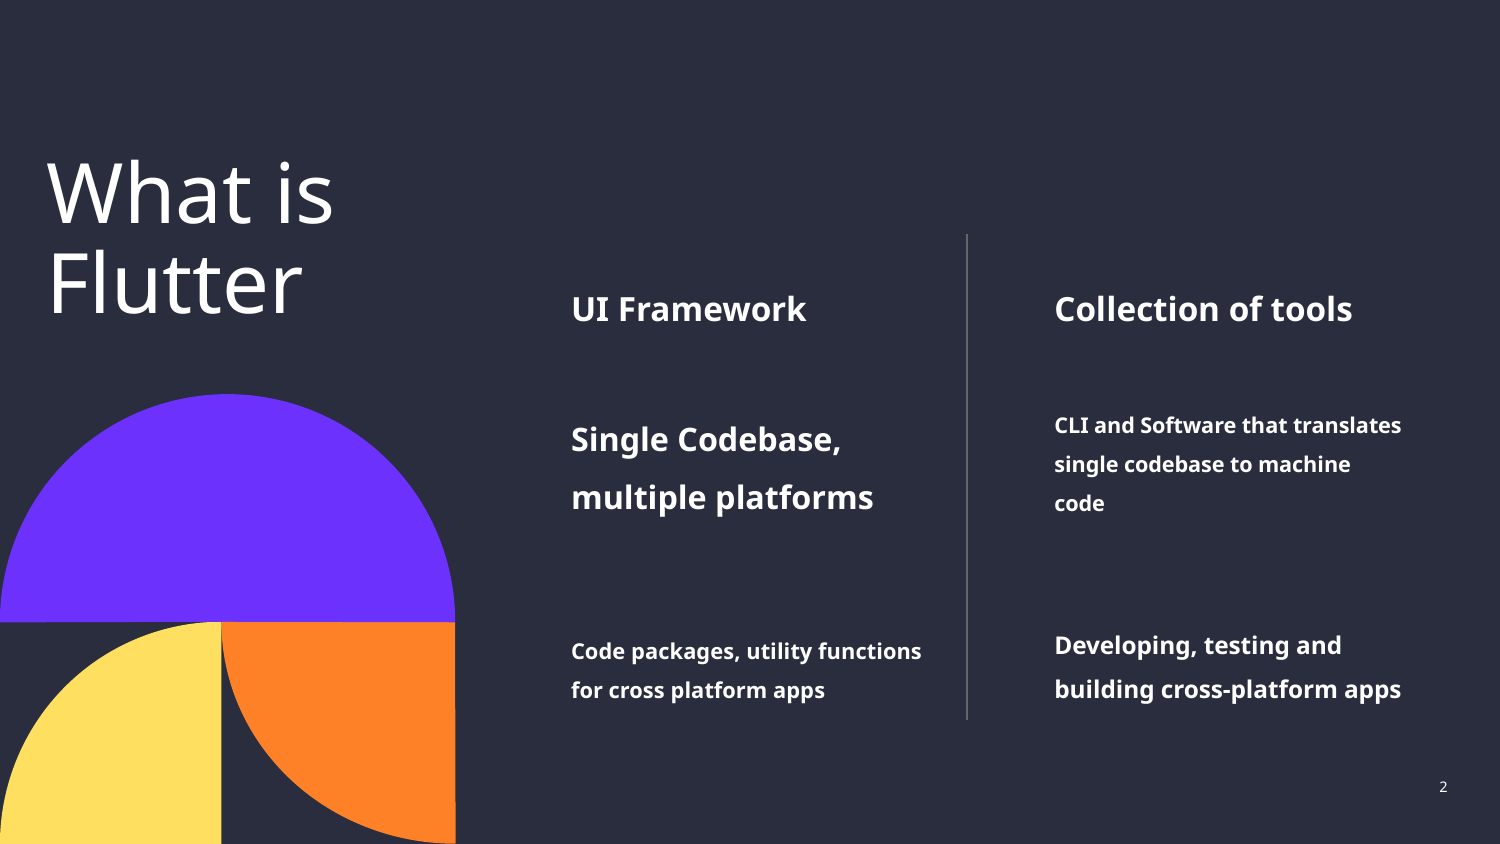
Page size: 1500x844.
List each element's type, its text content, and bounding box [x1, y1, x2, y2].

title What is Flutter [46, 46, 516, 332]
subtitle Code packages, utility functions for cross platform apps [555, 571, 939, 719]
subtitle Single Codebase, multiple platforms [555, 384, 939, 531]
subtitle UI Framework [555, 196, 939, 343]
subtitle Collection of tools [1039, 196, 1422, 343]
subtitle Developing, testing and building cross-platform apps [1039, 571, 1422, 719]
subtitle CLI and Software that translates single codebase to machine code [1039, 384, 1422, 531]
